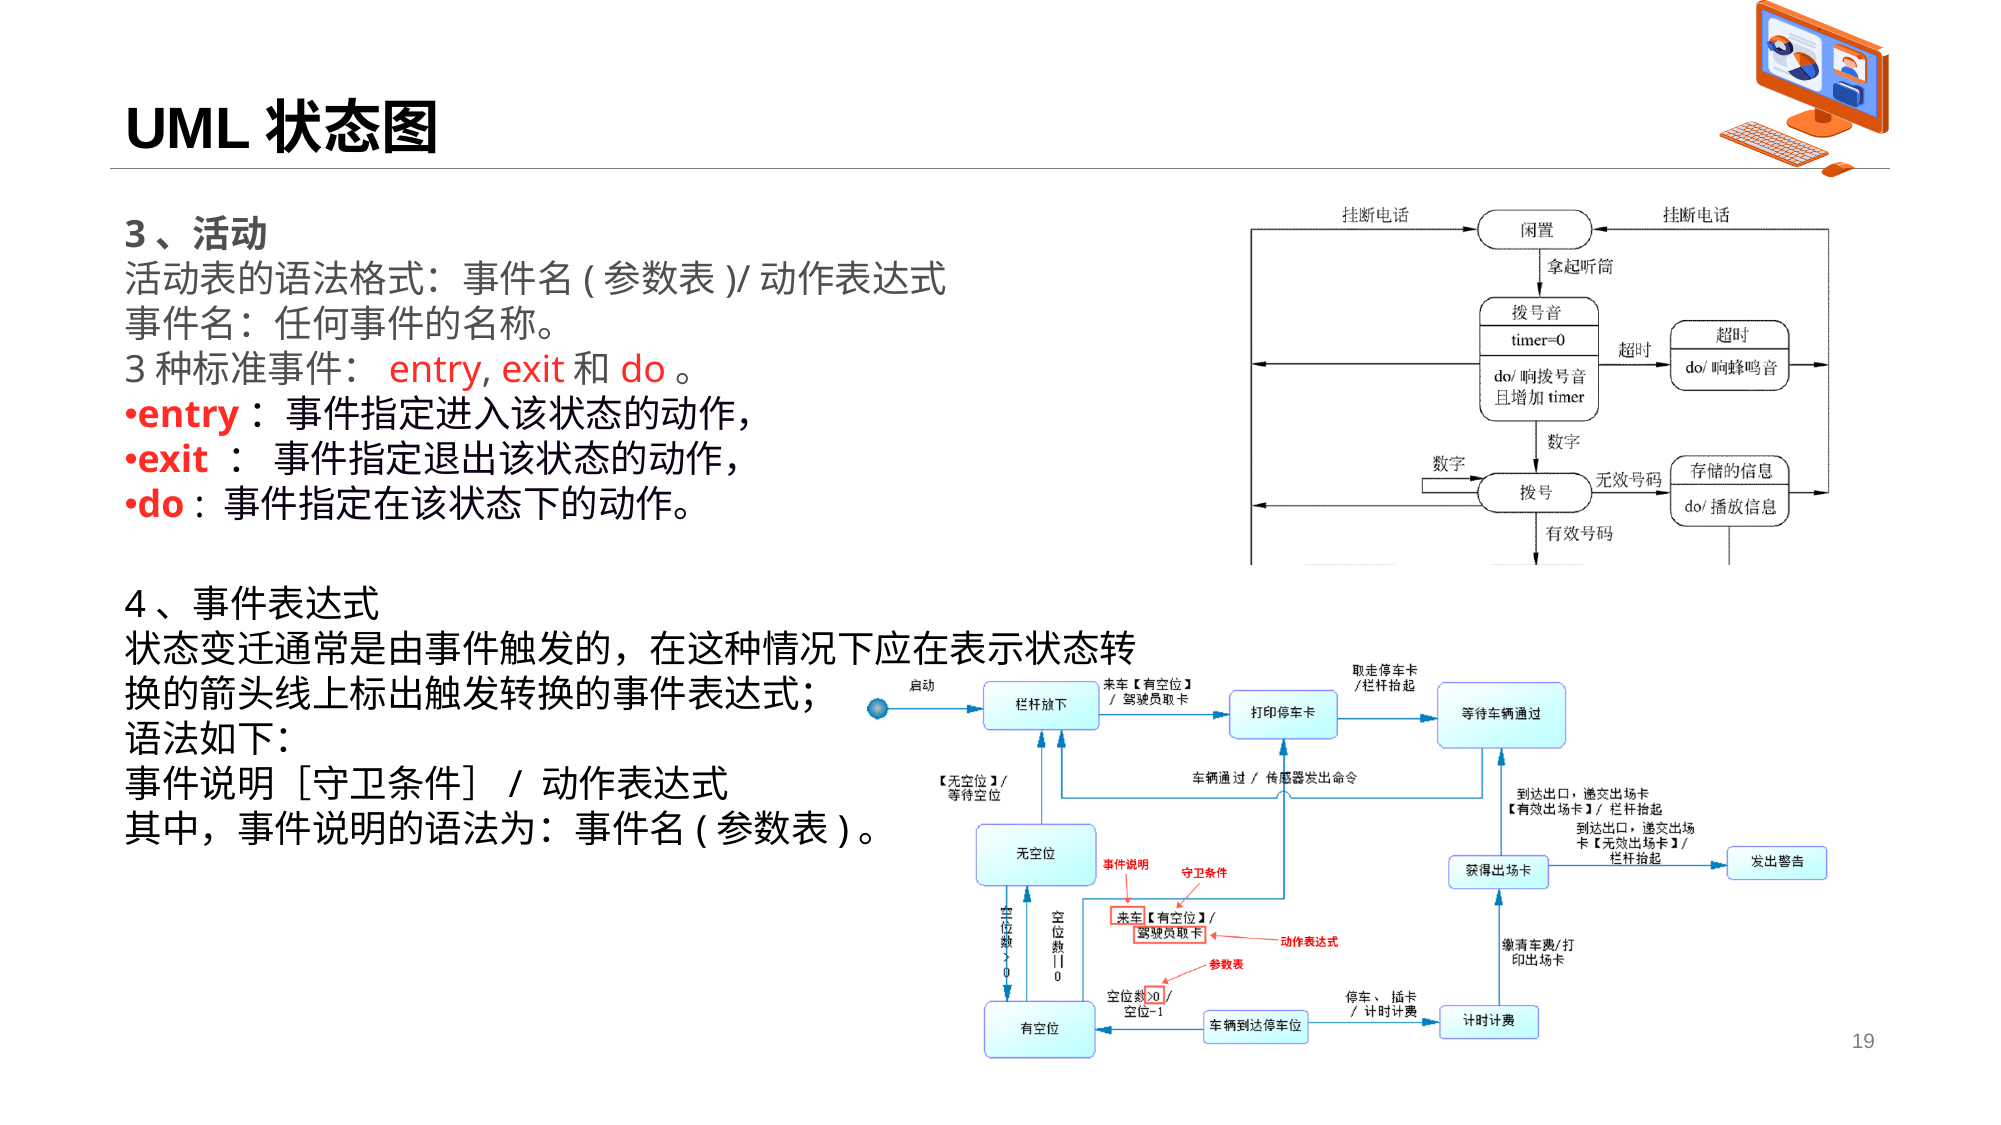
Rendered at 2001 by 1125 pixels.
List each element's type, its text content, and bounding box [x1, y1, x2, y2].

text_box 4、事件表达式 状态变迁通常是由事件触发的，在这种情况下应在表示状态转换的箭头线上标出触发转换的事件表达式； 语法如下： 事件说明［守卫条件］/ 动作表达式 其中，事件说明的语法为：事件名(参数表)。 [109, 572, 1156, 858]
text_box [1719, 0, 1889, 178]
slide_number 19 [1828, 1023, 1890, 1058]
title UML状态图 [109, 0, 1719, 169]
picture [867, 651, 1828, 1072]
picture [1238, 199, 1844, 565]
text_box 3、活动 活动表的语法格式：事件名(参数表)/动作表达式 事件名：任何事件的名称。 3种标准事件：entry, exit和do。 entry：事件指定进入该状态的动作， exit ： 事件指定退出该状态的动作， do : 事件指定在该状态下的动作。 [109, 203, 1156, 572]
